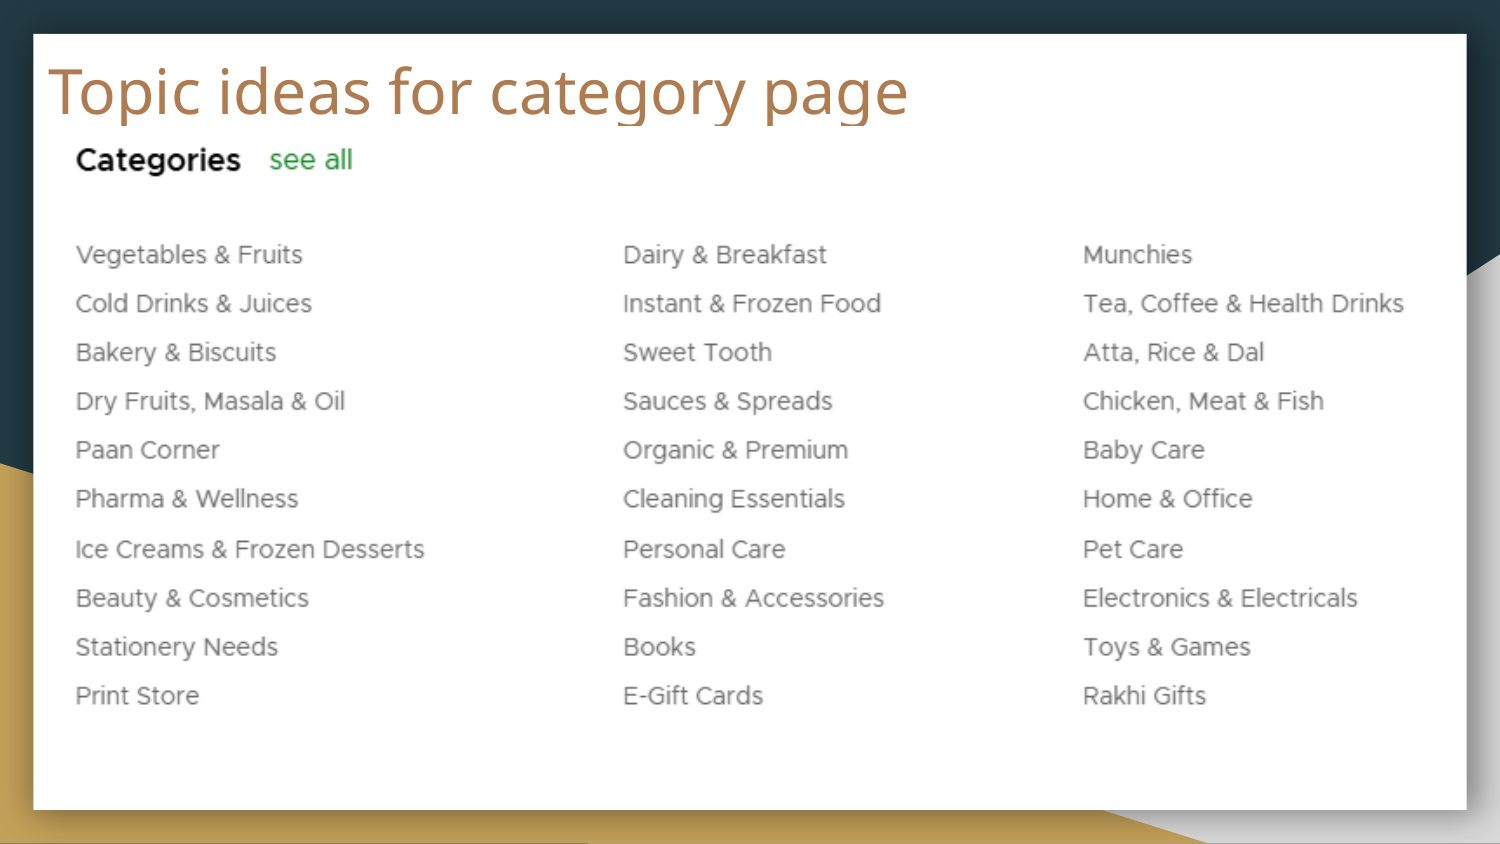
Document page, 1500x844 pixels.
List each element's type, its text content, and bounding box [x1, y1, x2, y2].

picture [51, 126, 1457, 785]
title Topic ideas for category page [33, 33, 1265, 156]
